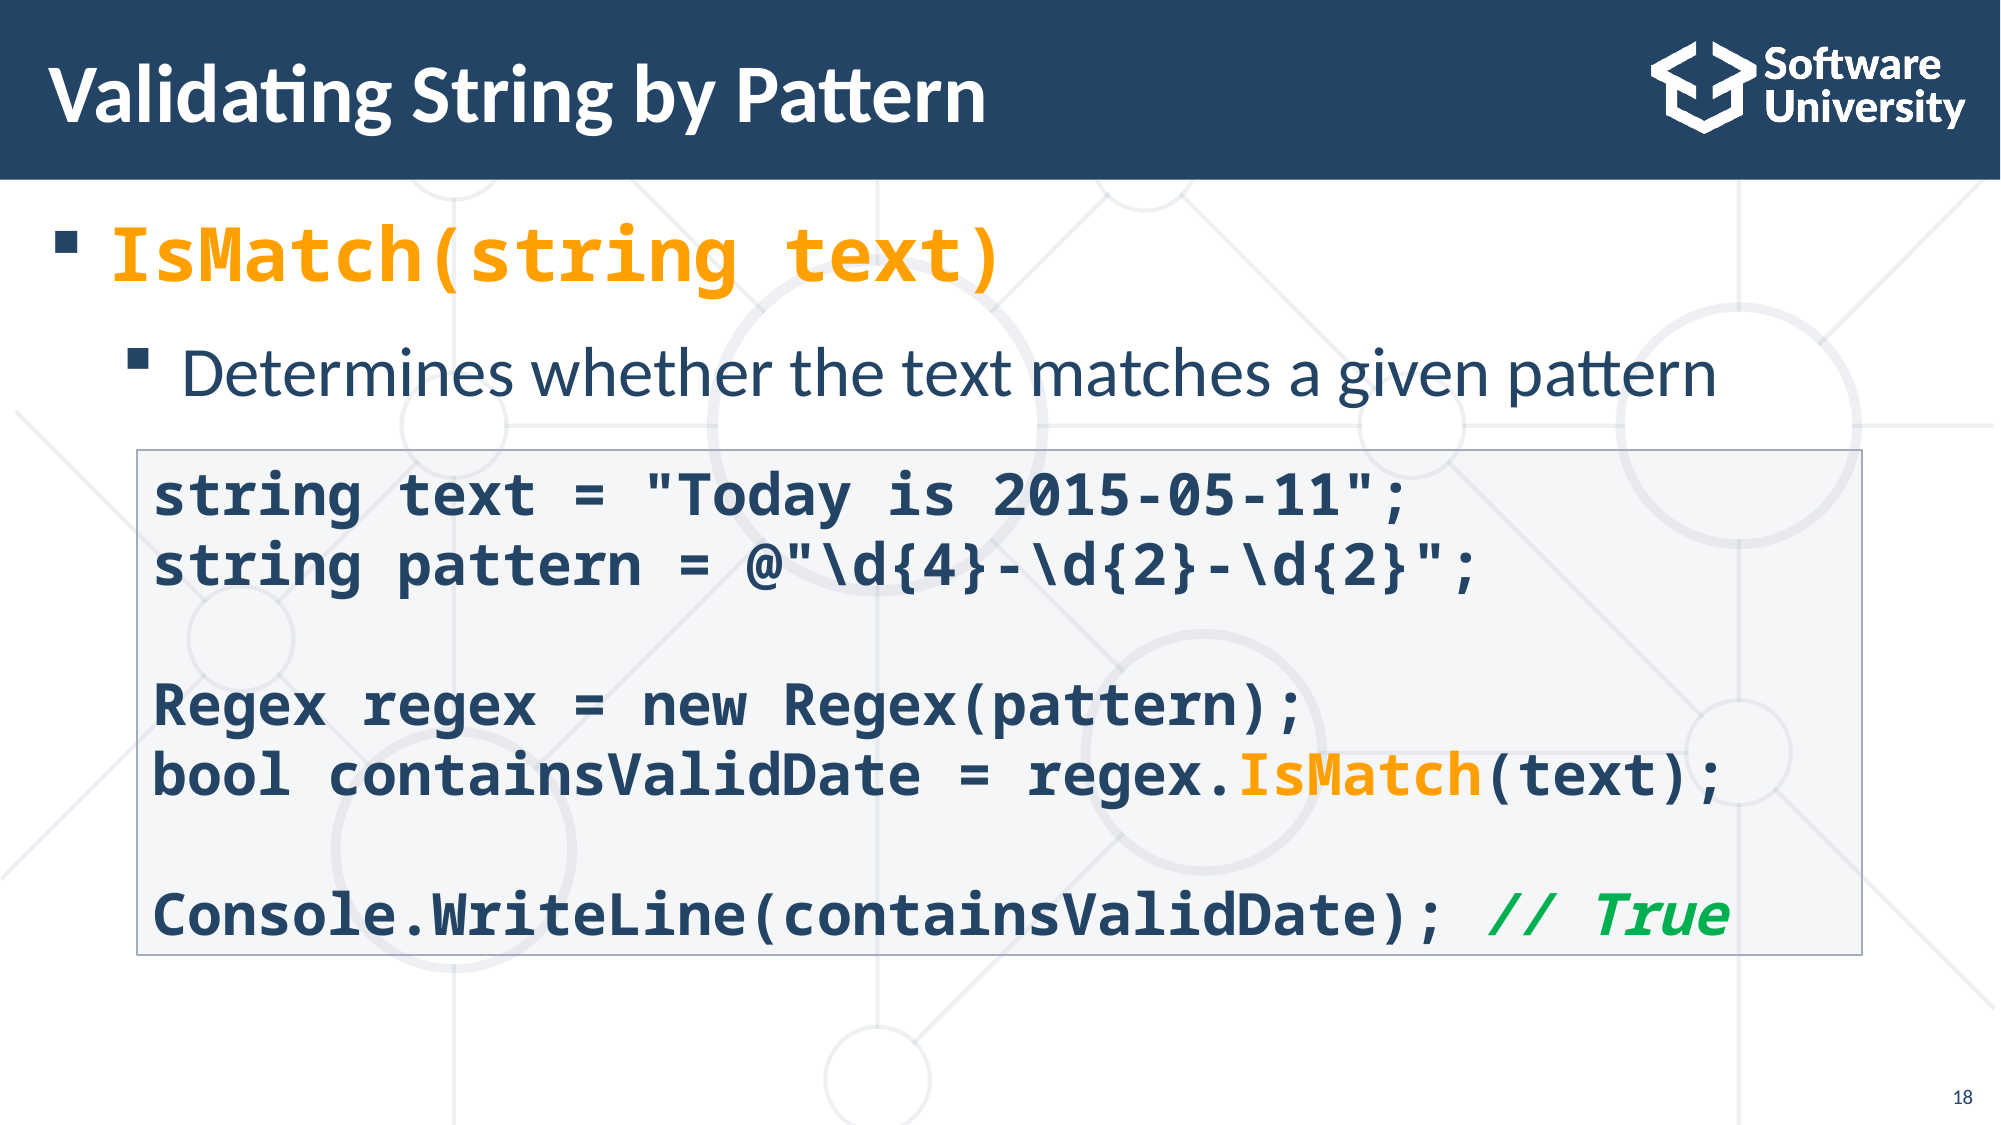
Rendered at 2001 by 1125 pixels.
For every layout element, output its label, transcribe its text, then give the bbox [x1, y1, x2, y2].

list IsMatch(string text) Determines whether the text matches a given pattern [31, 196, 1970, 1071]
slide_number 18 [1927, 1067, 1989, 1117]
picture [1651, 41, 1966, 134]
title Validating String by Pattern [31, 16, 1625, 162]
text_box string text = "Today is 2015-05-11"; string pattern = @"\d{4}-\d{2}-\d{2}"; Regex regex = new Regex(pattern); bool containsValidDate = regex.IsMatch(text); Console.WriteLine(containsValidDate); // True [137, 450, 1863, 955]
